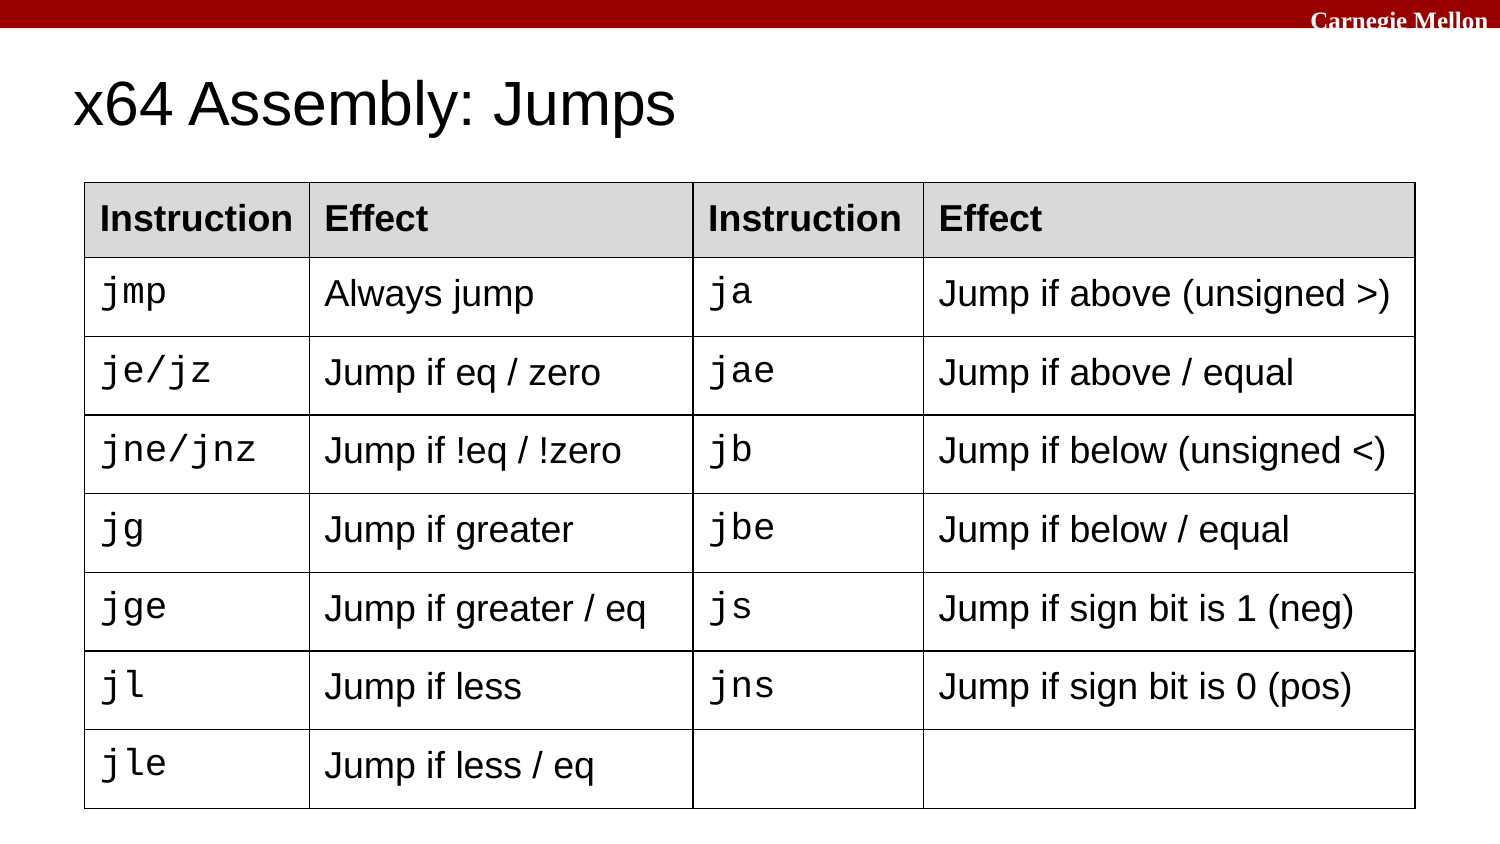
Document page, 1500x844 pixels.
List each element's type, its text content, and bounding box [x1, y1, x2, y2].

table_cell Jump if greater / eq [310, 573, 692, 650]
table_cell Jump if above (unsigned >) [924, 258, 1414, 336]
table_cell Jump if below / equal [924, 494, 1414, 572]
table_cell [694, 730, 923, 808]
table_cell jns [694, 652, 923, 729]
table_cell Jump if less [310, 652, 692, 729]
table_cell js [694, 573, 923, 650]
table_header Instruction [694, 183, 923, 257]
table_cell jg [85, 494, 309, 572]
table_cell Jump if below (unsigned <) [924, 416, 1414, 493]
table_cell Jump if less / eq [310, 730, 692, 808]
table_cell jbe [694, 494, 923, 572]
table_cell jge [85, 573, 309, 650]
table_cell je/jz [85, 337, 309, 414]
table_cell Jump if sign bit is 1 (neg) [924, 573, 1414, 650]
table_cell Jump if above / equal [924, 337, 1414, 414]
table_cell jb [694, 416, 923, 493]
table_header Effect [310, 183, 692, 257]
table_cell jl [85, 652, 309, 729]
table_cell Jump if sign bit is 0 (pos) [924, 652, 1414, 729]
title x64 Assembly: Jumps [58, 15, 1304, 186]
table_header Effect [924, 183, 1414, 257]
table_cell Jump if !eq / !zero [310, 416, 692, 493]
table_cell jne/jnz [85, 416, 309, 493]
table_cell [924, 730, 1414, 808]
table_cell jle [85, 730, 309, 808]
table_cell Always jump [310, 258, 692, 336]
table_cell ja [694, 258, 923, 336]
table_cell jmp [85, 258, 309, 336]
table_cell jae [694, 337, 923, 414]
table_header Instruction [85, 183, 309, 257]
table_cell Jump if eq / zero [310, 337, 692, 414]
table_cell Jump if greater [310, 494, 692, 572]
